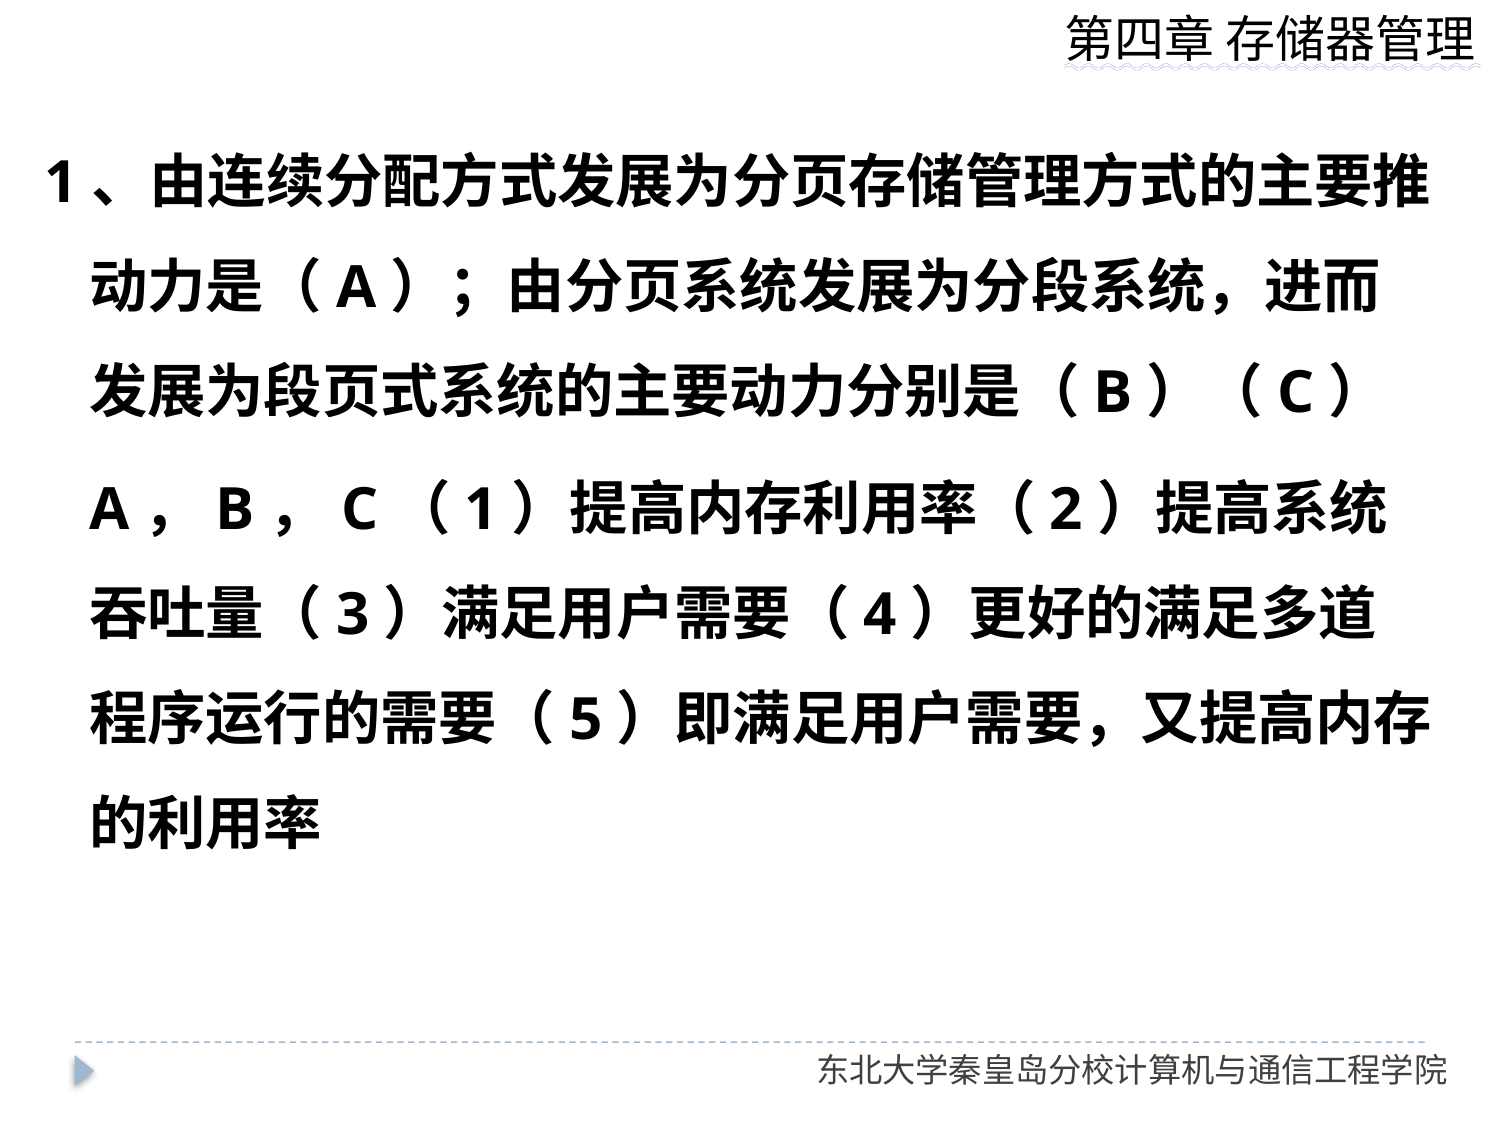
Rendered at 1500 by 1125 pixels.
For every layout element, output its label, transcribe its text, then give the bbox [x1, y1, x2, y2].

list 1、由连续分配方式发展为分页存储管理方式的主要推动力是（A）；由分页系统发展为分段系统，进而发展为段页式系统的主要动力分别是（B）（C） A，B，C（1）提高内存利用率（2）提高系统吞吐量（3）满足用户需要（4）更好的满足多道程序运行的需要（5）即满足用户需要，又提高内存的利用率 [29, 101, 1447, 1083]
